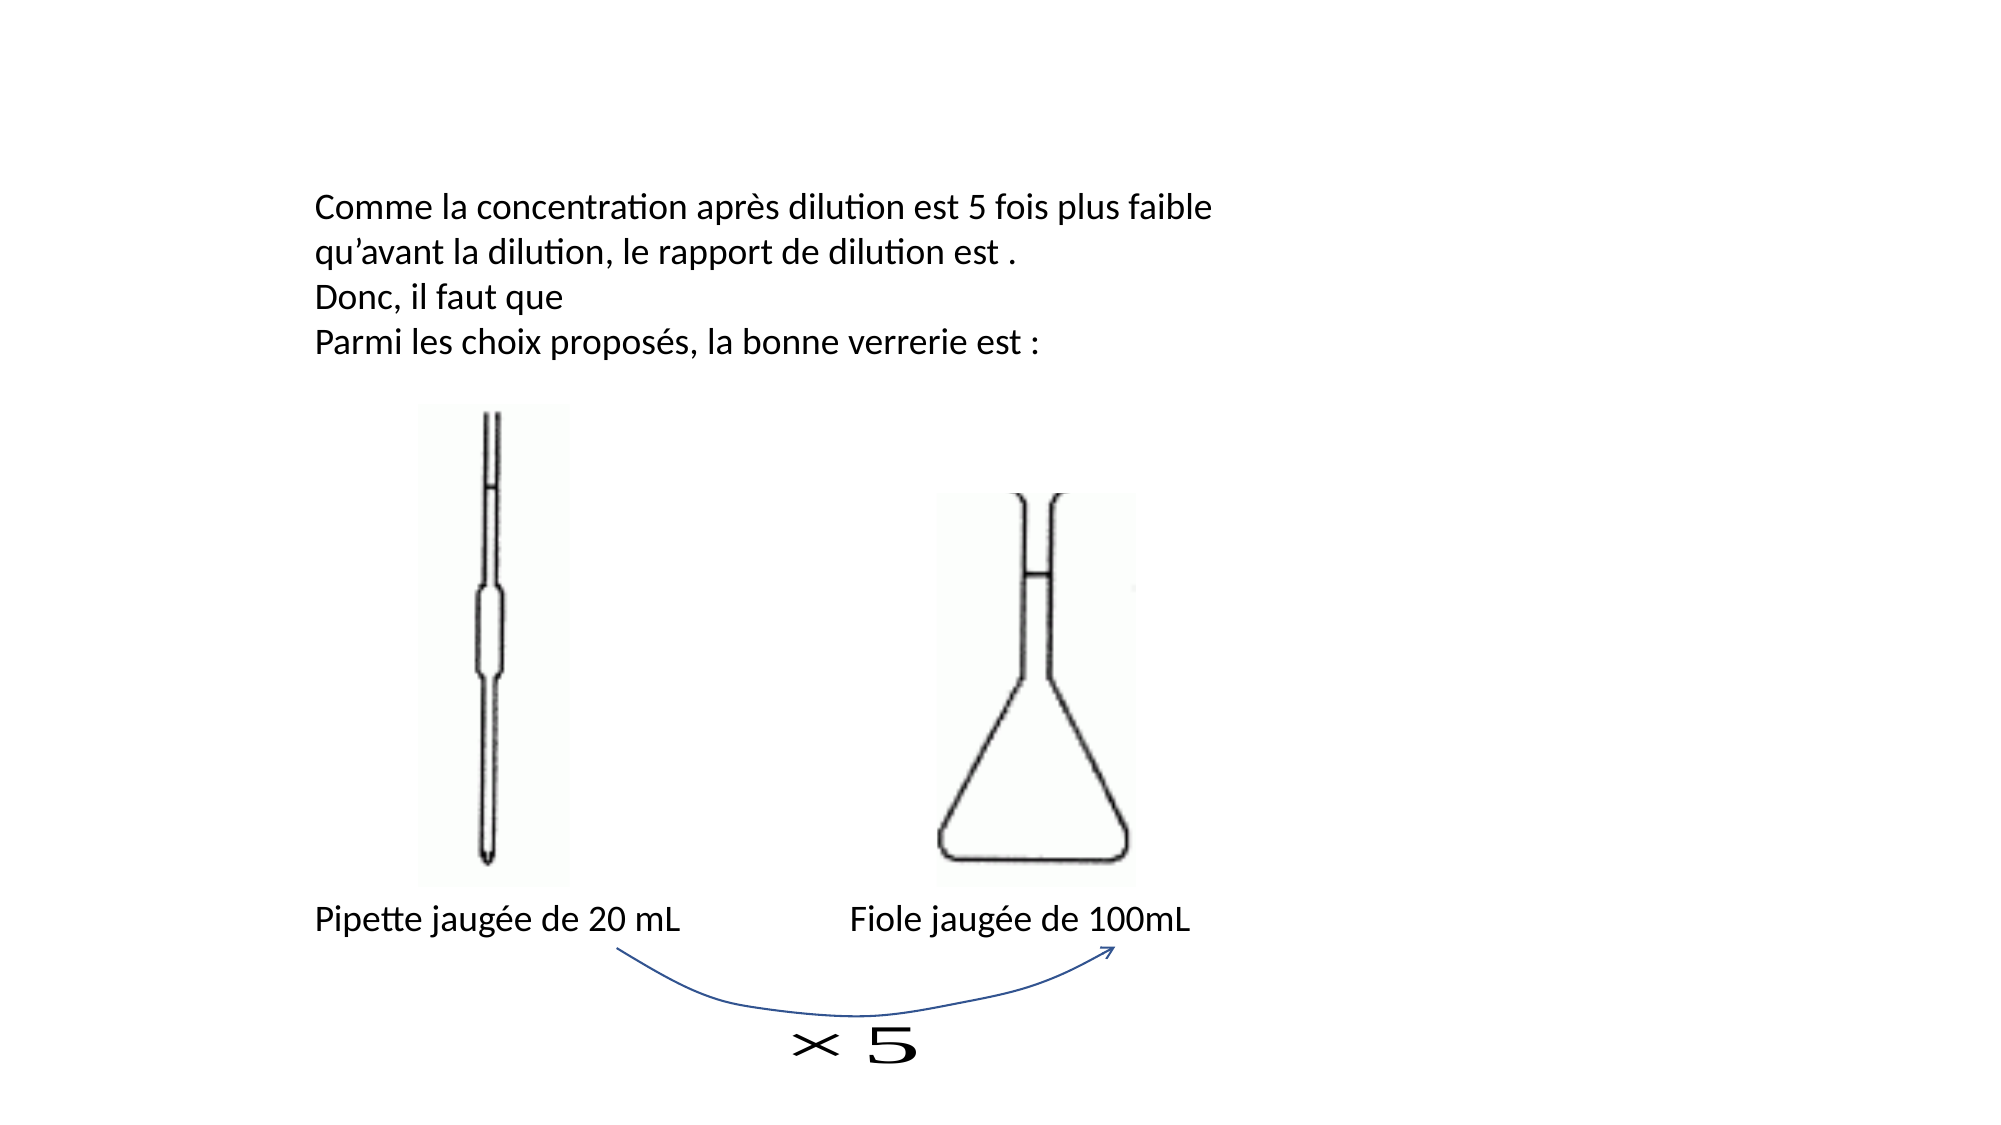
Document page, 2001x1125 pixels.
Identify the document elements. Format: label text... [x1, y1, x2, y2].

text_box Fiole jaugée de 100mL [835, 886, 1252, 946]
picture [417, 404, 570, 887]
text_box Pipette jaugée de 20 mL [300, 886, 717, 946]
picture [936, 493, 1150, 887]
text_box [616, 946, 1116, 1018]
